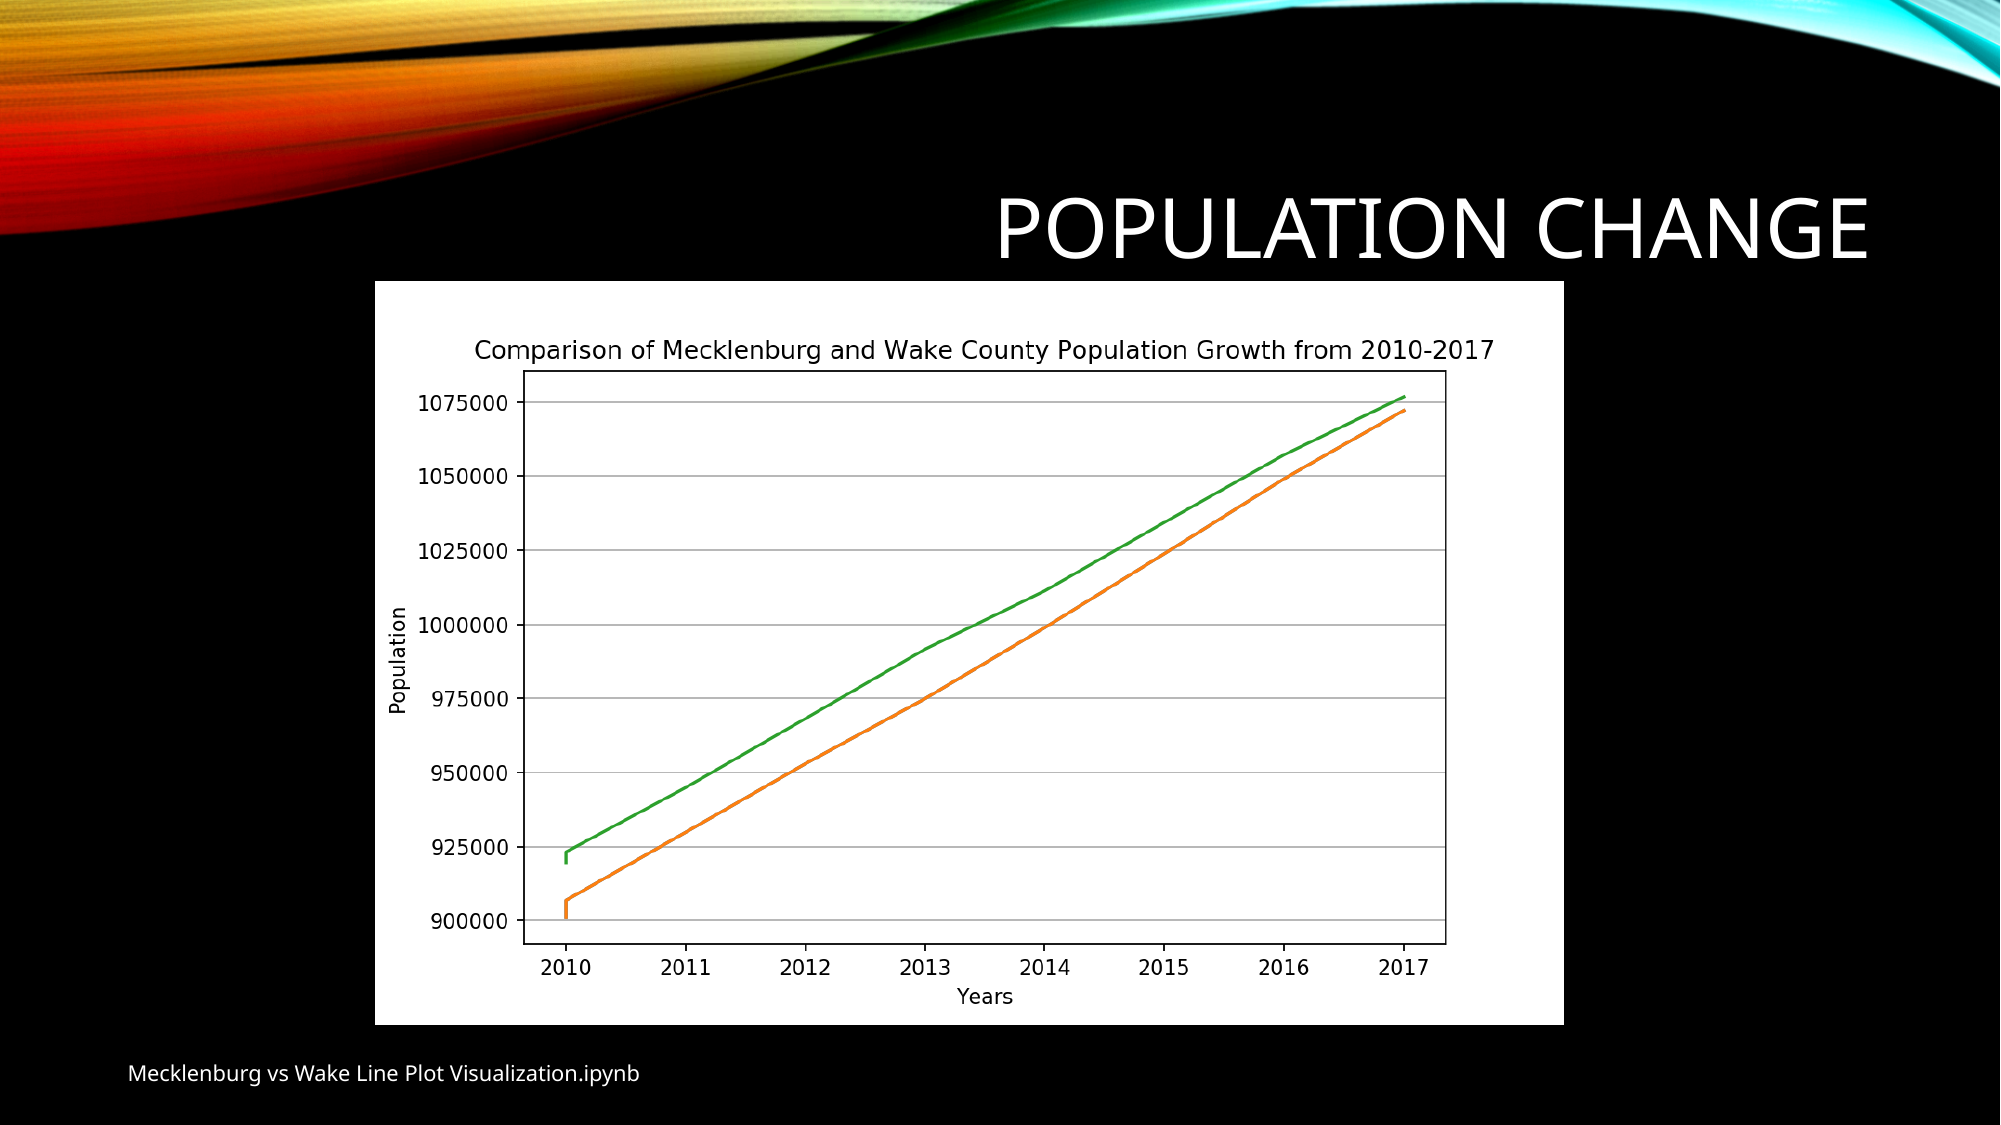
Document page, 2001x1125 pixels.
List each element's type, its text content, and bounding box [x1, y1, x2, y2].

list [374, 281, 1565, 1025]
footer Mecklenburg vs Wake Line Plot Visualization.ipynb [112, 1042, 1388, 1103]
title Population CHange [474, 125, 1888, 338]
picture [0, 0, 2000, 237]
